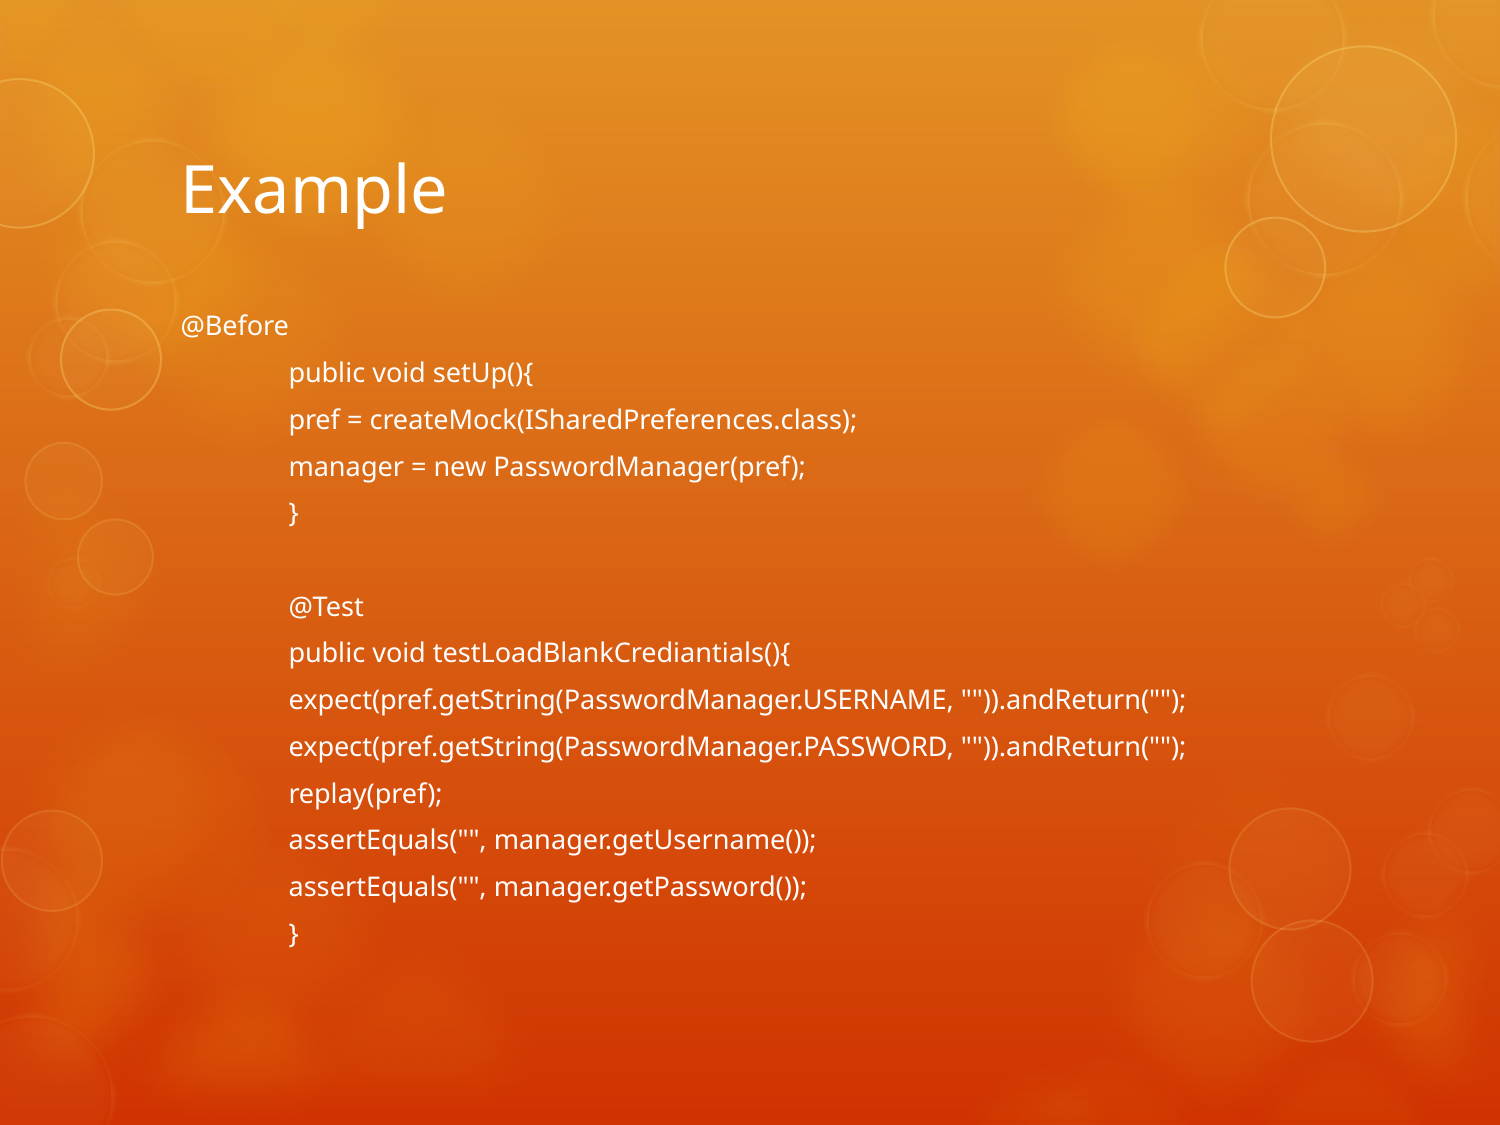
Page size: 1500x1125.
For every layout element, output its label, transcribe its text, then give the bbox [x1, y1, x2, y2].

title Example [165, 110, 1335, 263]
list @Before public void setUp(){ pref = createMock(ISharedPreferences.class); manager = new PasswordManager(pref); } @Test public void testLoadBlankCrediantials(){ expect(pref.getString(PasswordManager.USERNAME, "")).andReturn(""); expect(pref.getString(PasswordManager.PASSWORD, "")).andReturn(""); replay(pref); assertEquals("", manager.getUsername()); assertEquals("", manager.getPassword()); } [165, 296, 1335, 962]
